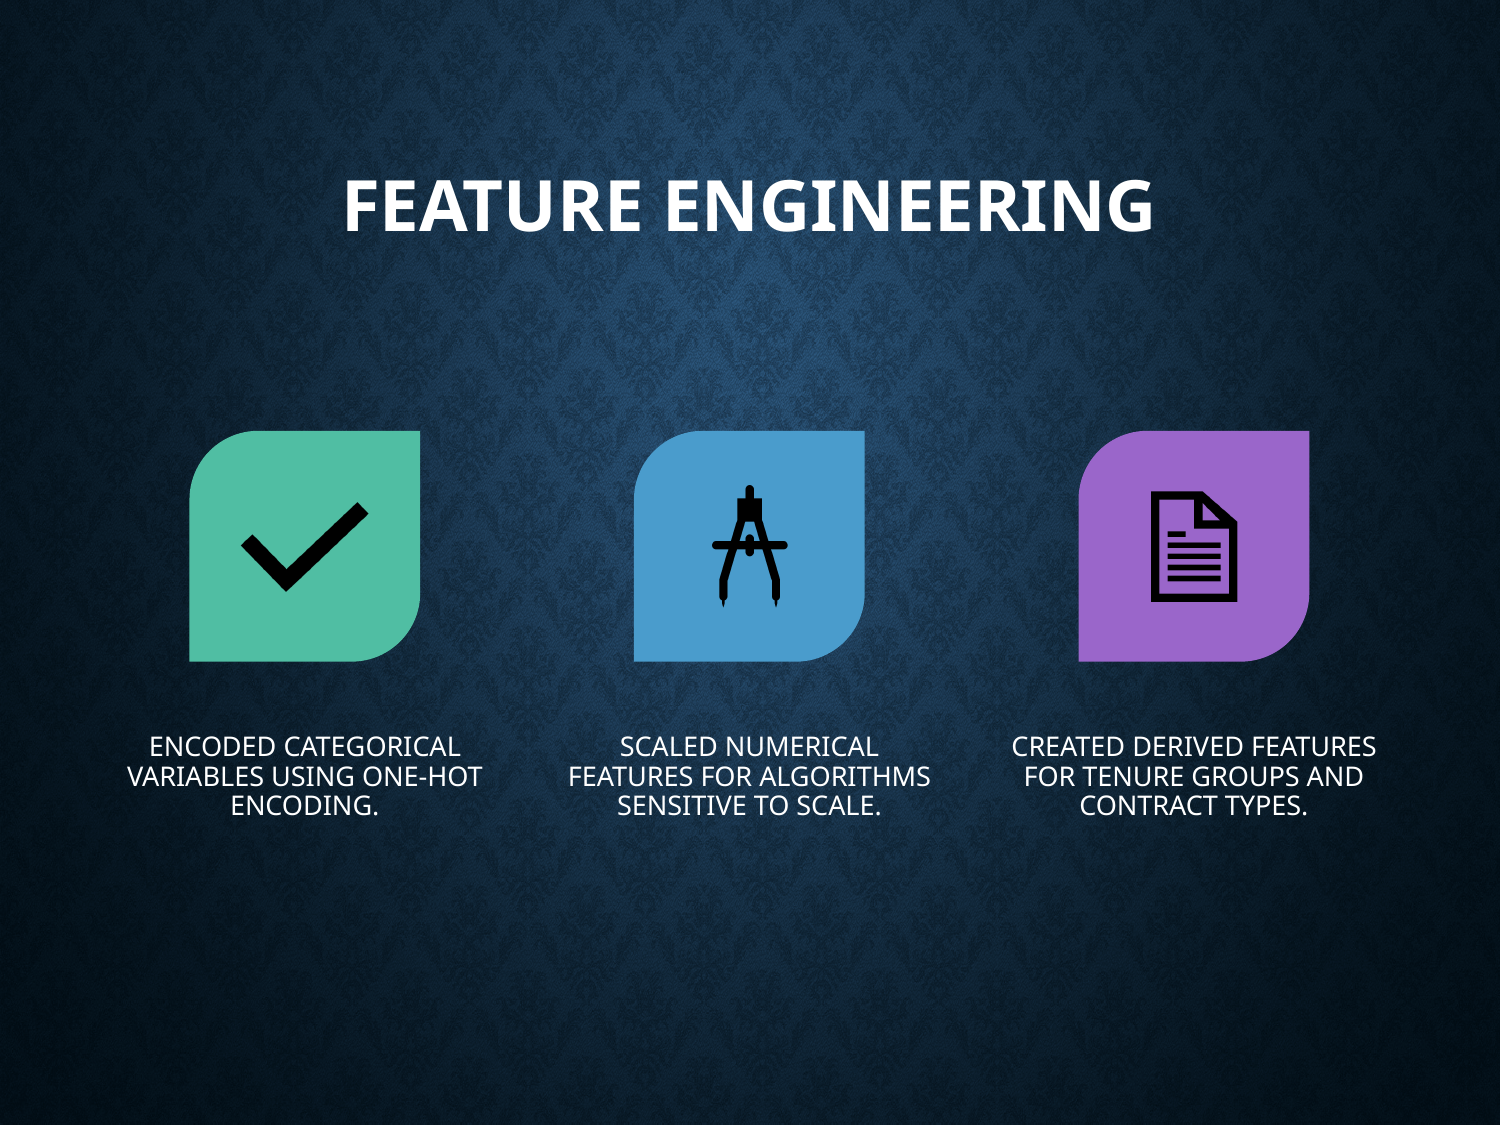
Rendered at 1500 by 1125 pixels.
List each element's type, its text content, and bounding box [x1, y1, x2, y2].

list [111, 369, 1387, 913]
title Feature Engineering [112, 99, 1387, 318]
